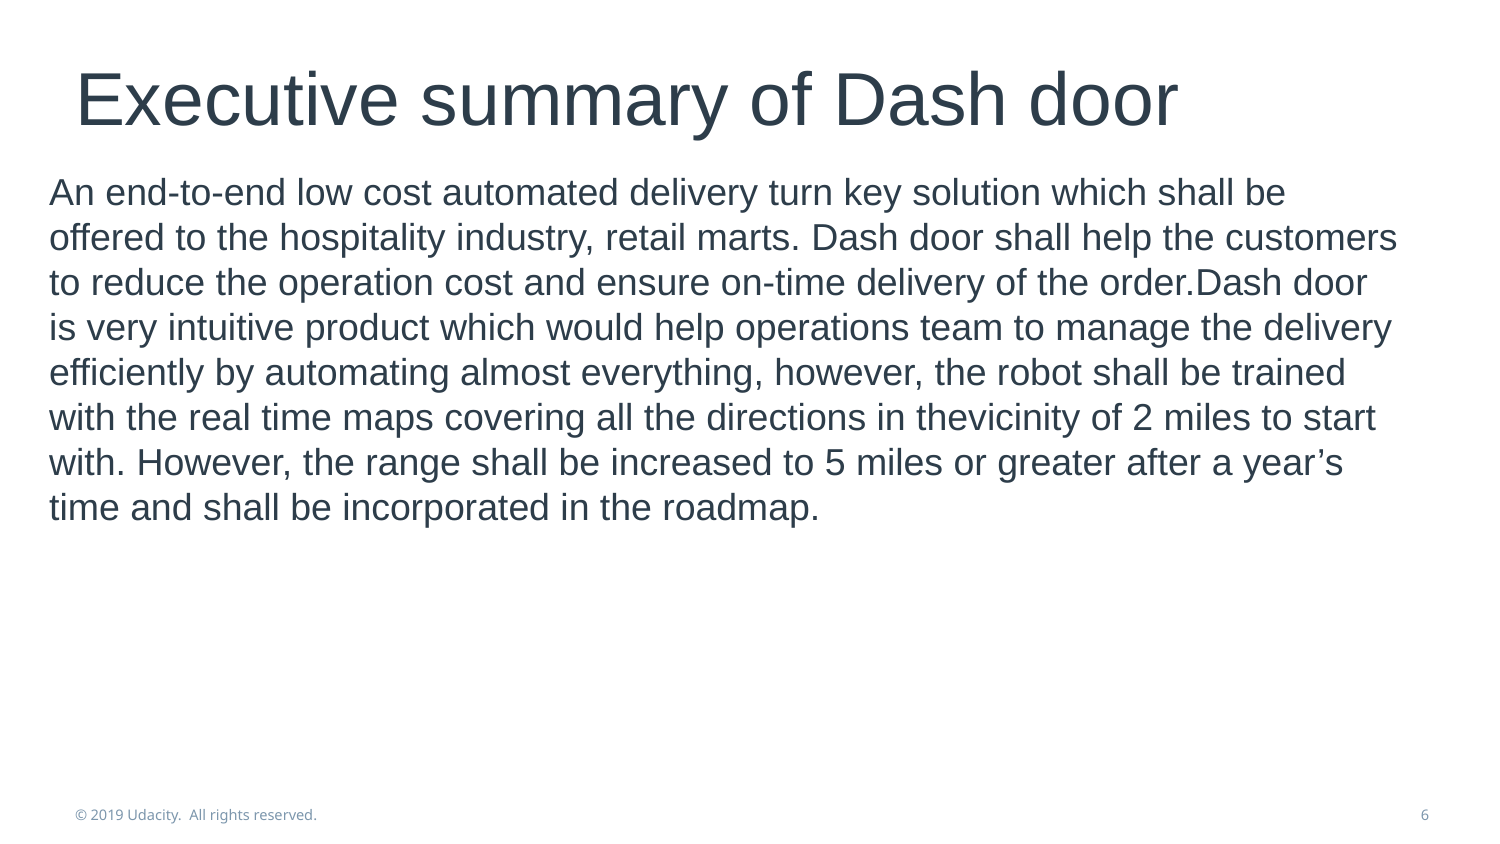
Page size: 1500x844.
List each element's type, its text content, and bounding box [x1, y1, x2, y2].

slide_number 6 [1416, 806, 1434, 826]
title Executive summary of Dash door [75, 50, 1425, 148]
list An end-to-end low cost automated delivery turn key solution which shall be offered to the hospitality industry, retail marts. Dash door shall help the customers to reduce the operation cost and ensure on-time delivery of the order.Dash door is very intuitive product which would help operations team to manage the delivery efficiently by automating almost everything, however, the robot shall be trained with the real time maps covering all the directions in thevicinity of 2 miles to start with. However, the range shall be increased to 5 miles or greater after a year’s time and shall be incorporated in the roadmap. [49, 167, 1400, 693]
list © 2019 Udacity. All rights reserved. [75, 806, 725, 826]
